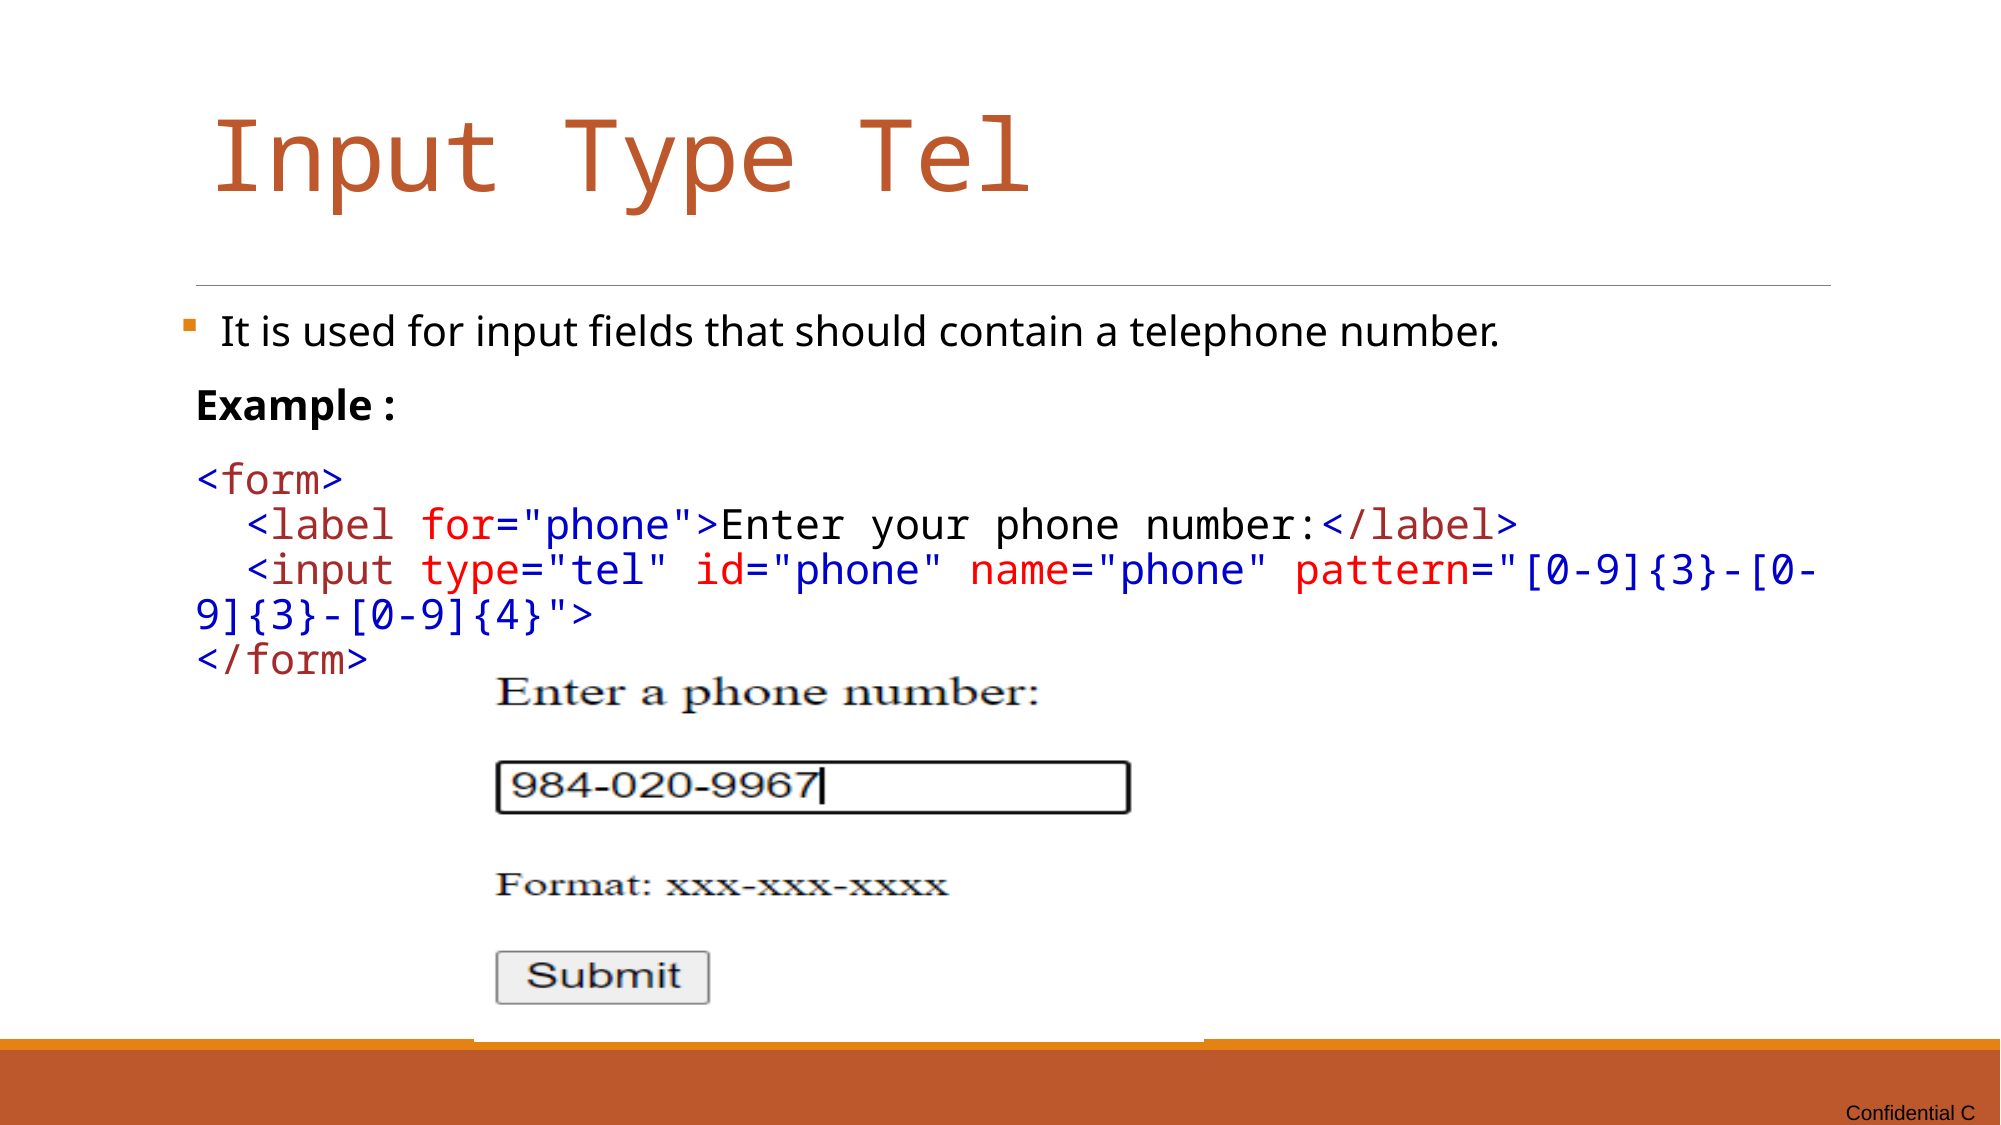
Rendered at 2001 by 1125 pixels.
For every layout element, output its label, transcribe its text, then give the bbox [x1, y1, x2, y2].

list It is used for input fields that should contain a telephone number. Example : <form> <label for="phone">Enter your phone number:</label> <input type="tel" id="phone" name="phone" pattern="[0-9]{3}-[0-9]{3}-[0-9]{4}"> </form> [180, 302, 1830, 963]
picture [474, 647, 1204, 1043]
title Input Type Tel [192, 101, 1843, 340]
